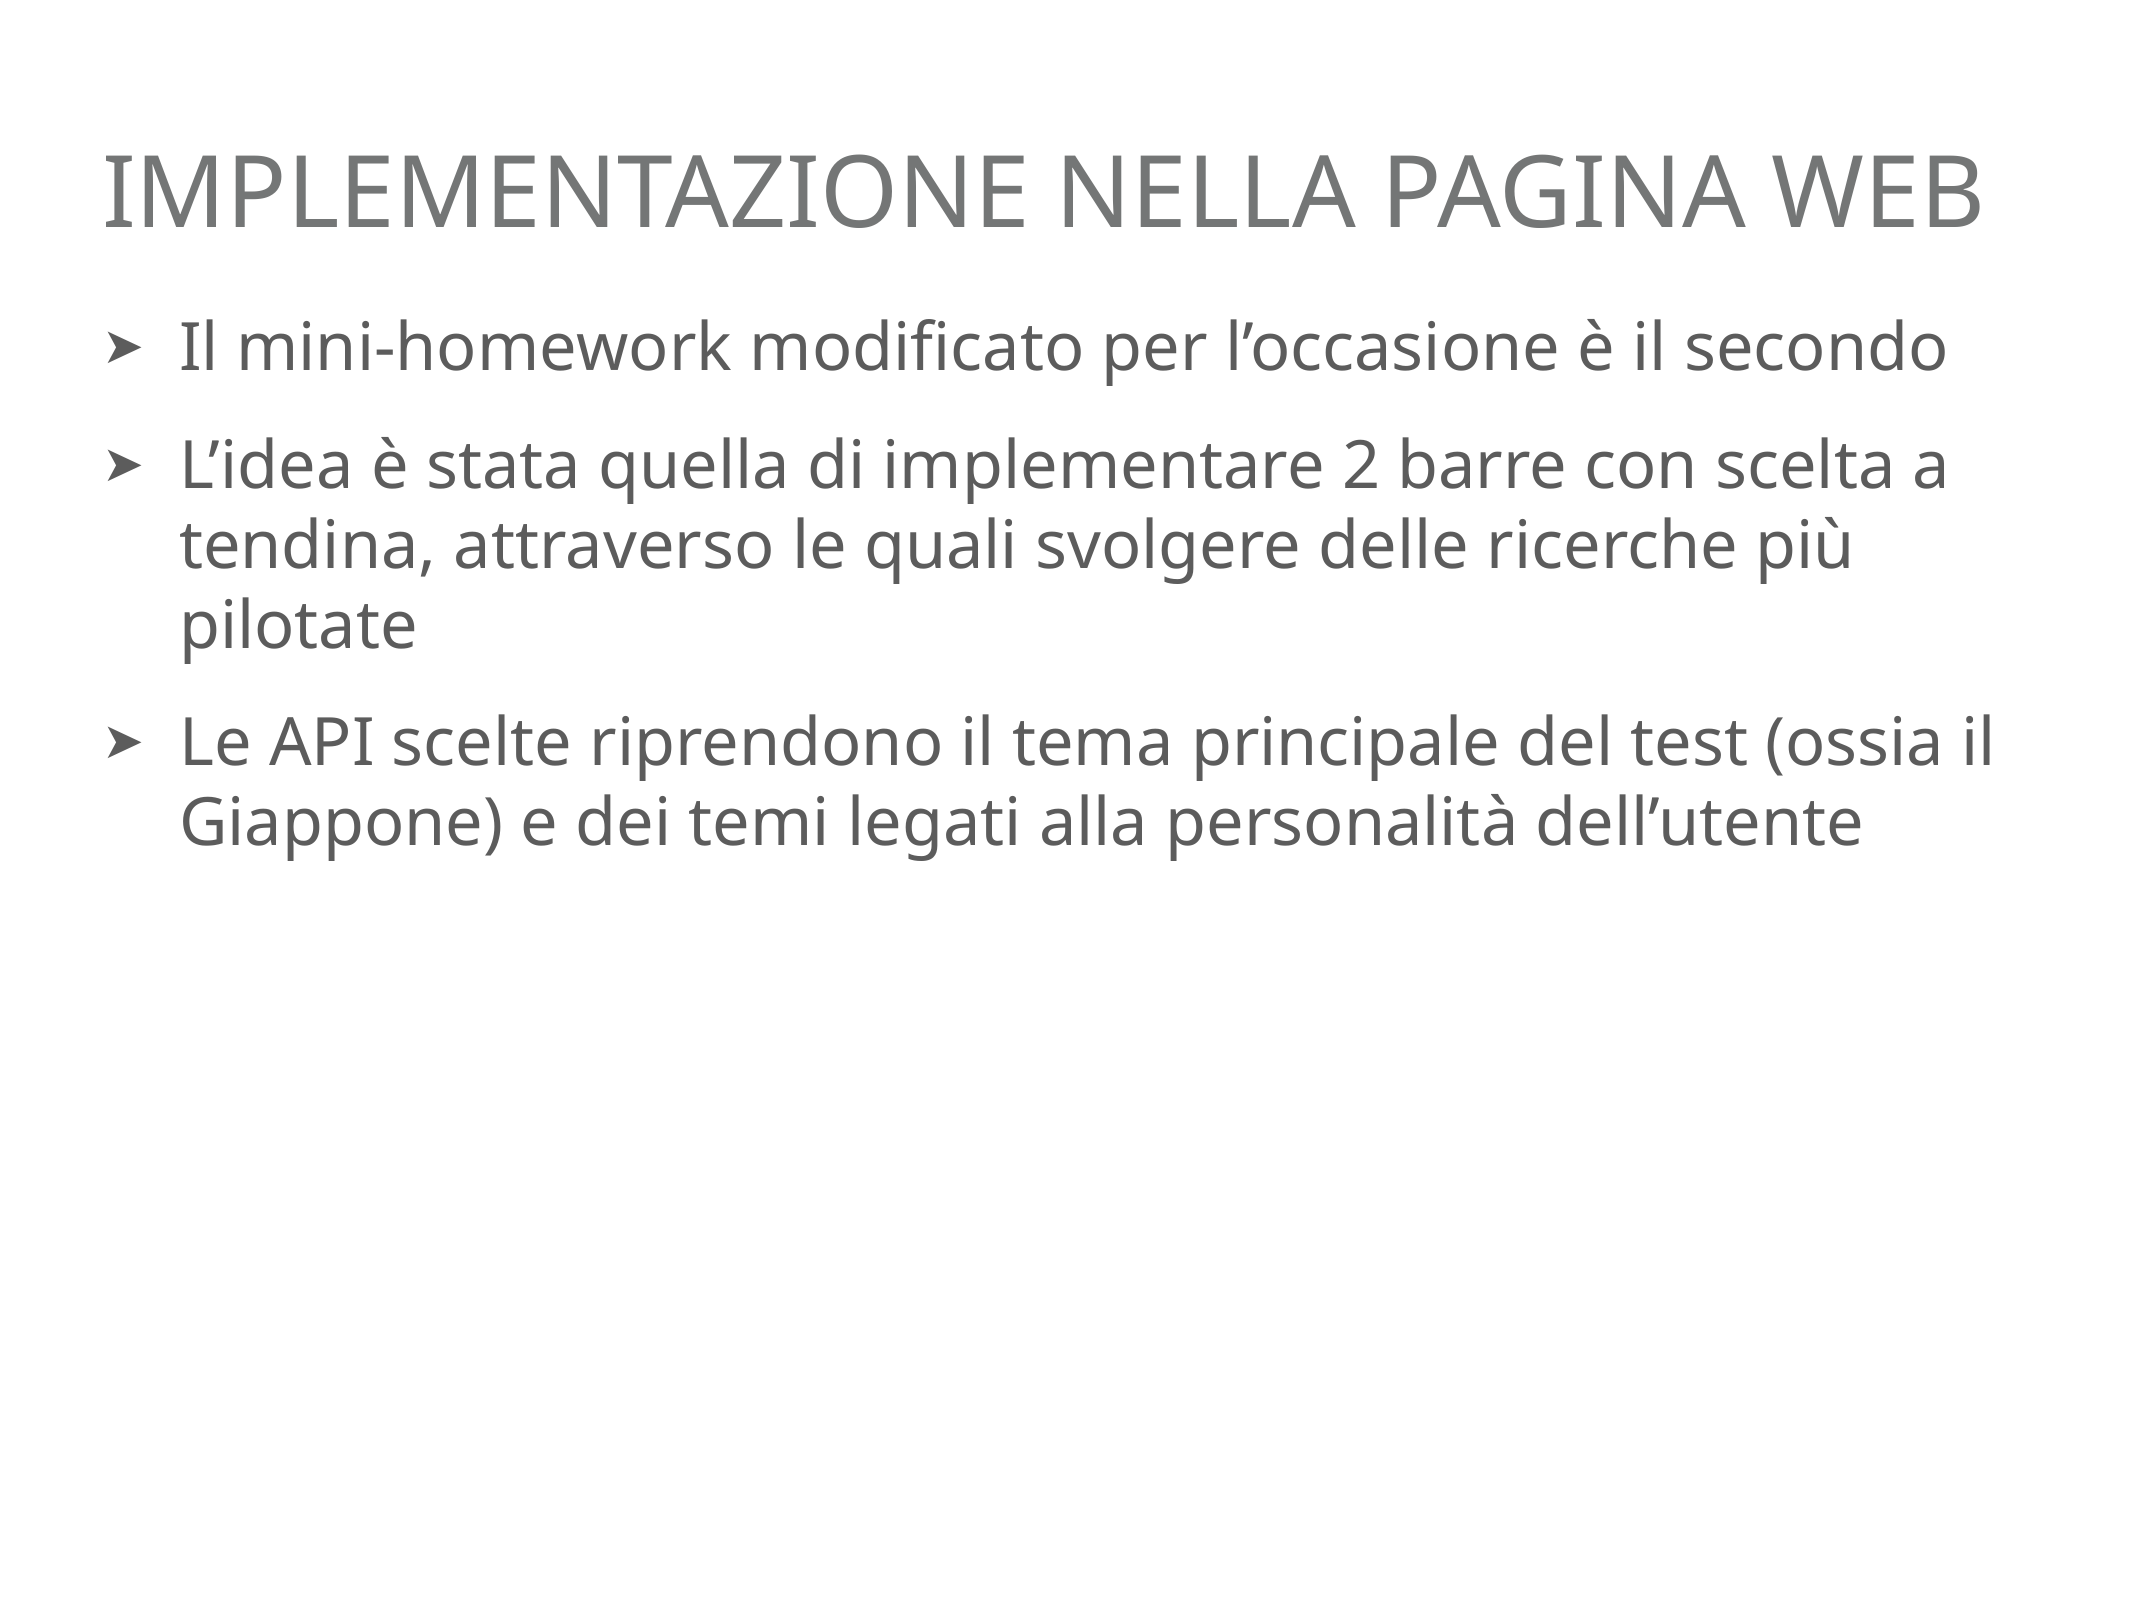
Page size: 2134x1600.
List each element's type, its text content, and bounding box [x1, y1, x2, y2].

list Il mini-homework modificato per l’occasione è il secondo L’idea è stata quella di implementare 2 barre con scelta a tendina, attraverso le quali svolgere delle ricerche più pilotate Le API scelte riprendono il tema principale del test (ossia il Giappone) e dei temi legati alla personalità dell’utente [93, 295, 2041, 1482]
title Implementazione nella pagina web [93, 118, 2041, 238]
